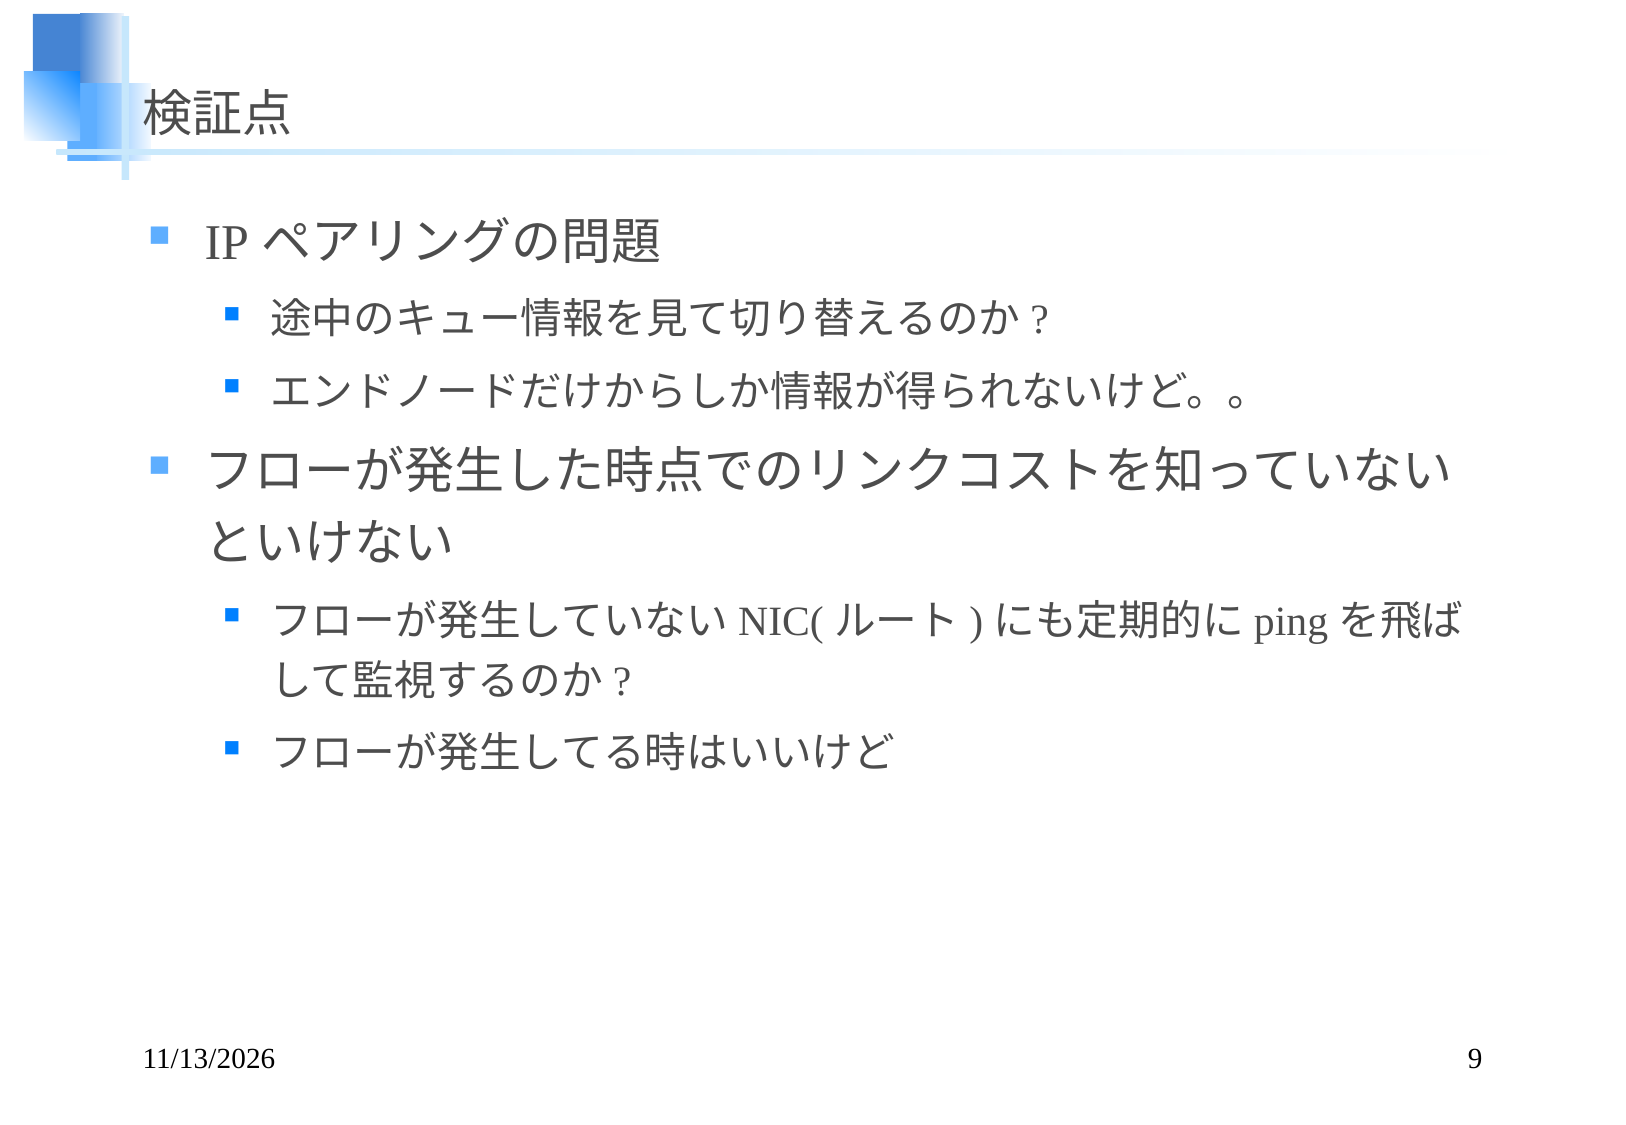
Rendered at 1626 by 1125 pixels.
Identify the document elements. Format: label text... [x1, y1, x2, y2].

list IPペアリングの問題 途中のキュー情報を見て切り替えるのか? エンドノードだけからしか情報が得られないけど。。 フローが発生した時点でのリンクコストを知っていないといけない フローが発生していないNIC(ルート)にも定期的にpingを飛ばして監視するのか? フローが発生してる時はいいけど [133, 189, 1492, 988]
slide_number 9 [1159, 1035, 1498, 1083]
title 検証点 [127, 54, 1522, 149]
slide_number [127, 1034, 467, 1083]
